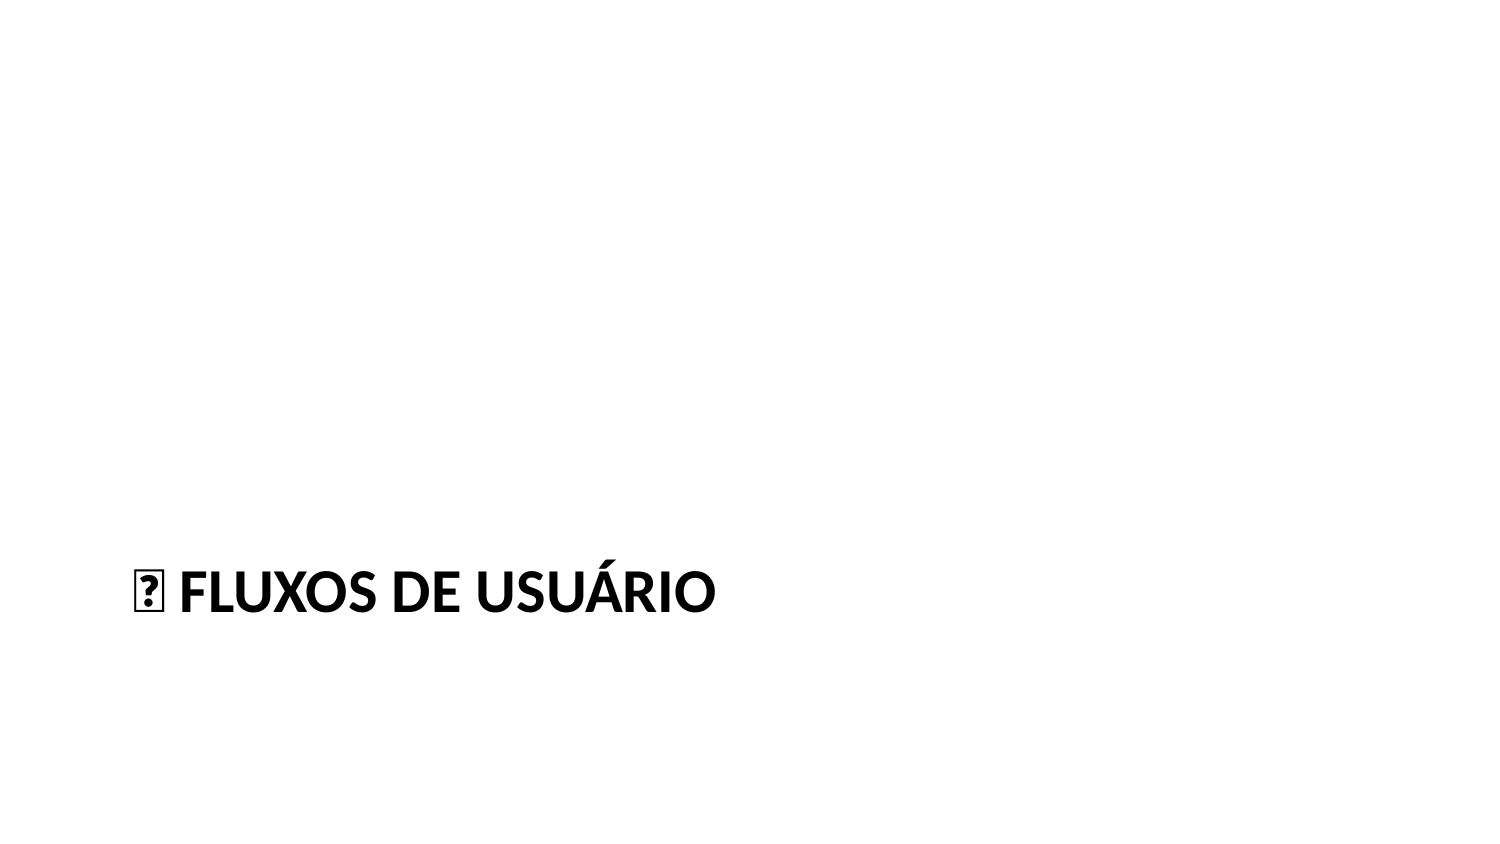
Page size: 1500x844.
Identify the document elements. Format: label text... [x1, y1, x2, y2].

title 🔄 Fluxos de Usuário [118, 542, 1394, 710]
